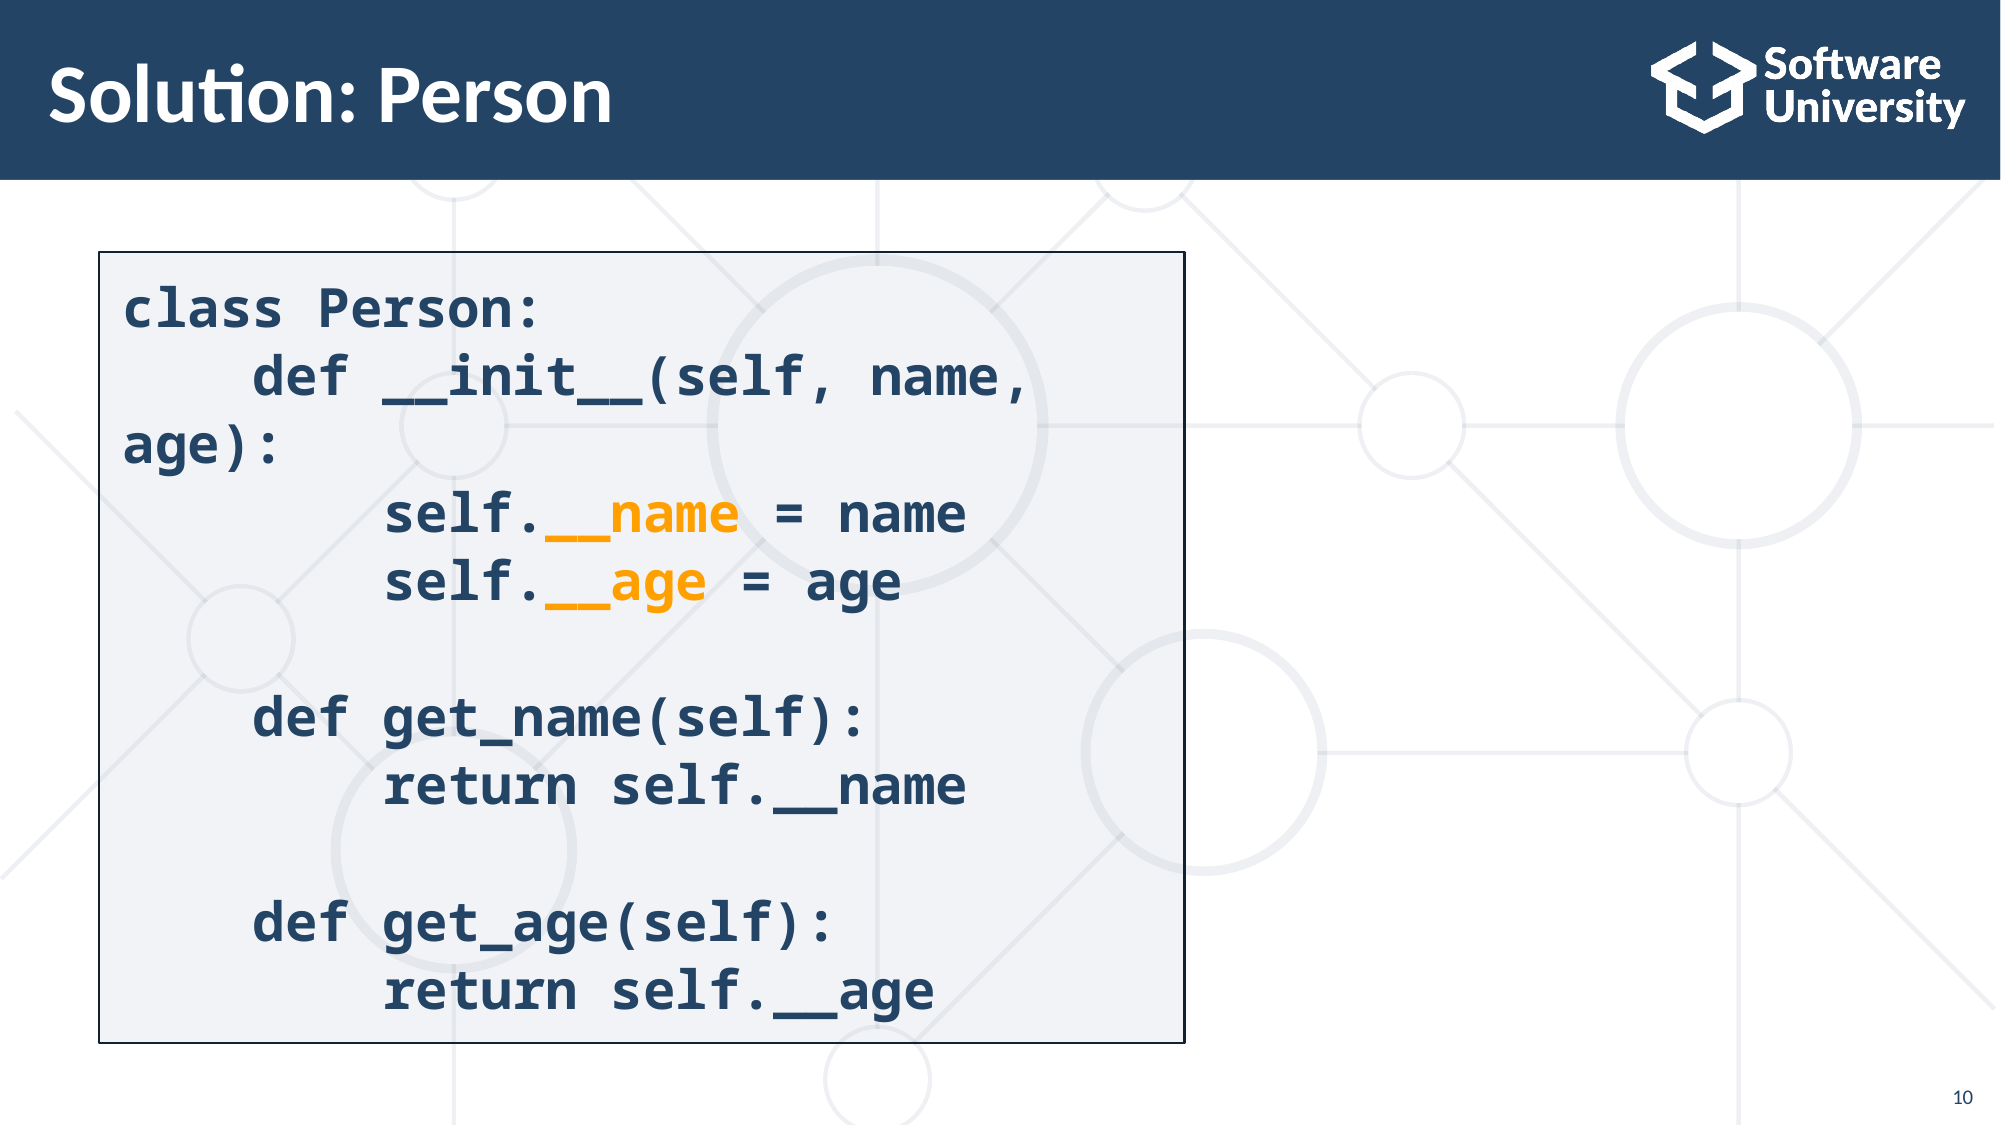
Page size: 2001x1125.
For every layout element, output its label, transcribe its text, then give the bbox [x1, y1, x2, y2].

picture [1651, 41, 1966, 134]
text_box 10 [1927, 1067, 1989, 1117]
title Solution: Person [31, 16, 1625, 162]
list class Person: def __init__(self, name, age): self.__name = name self.__age = age def get_name(self): return self.__name def get_age(self): return self.__age [98, 251, 1186, 1044]
